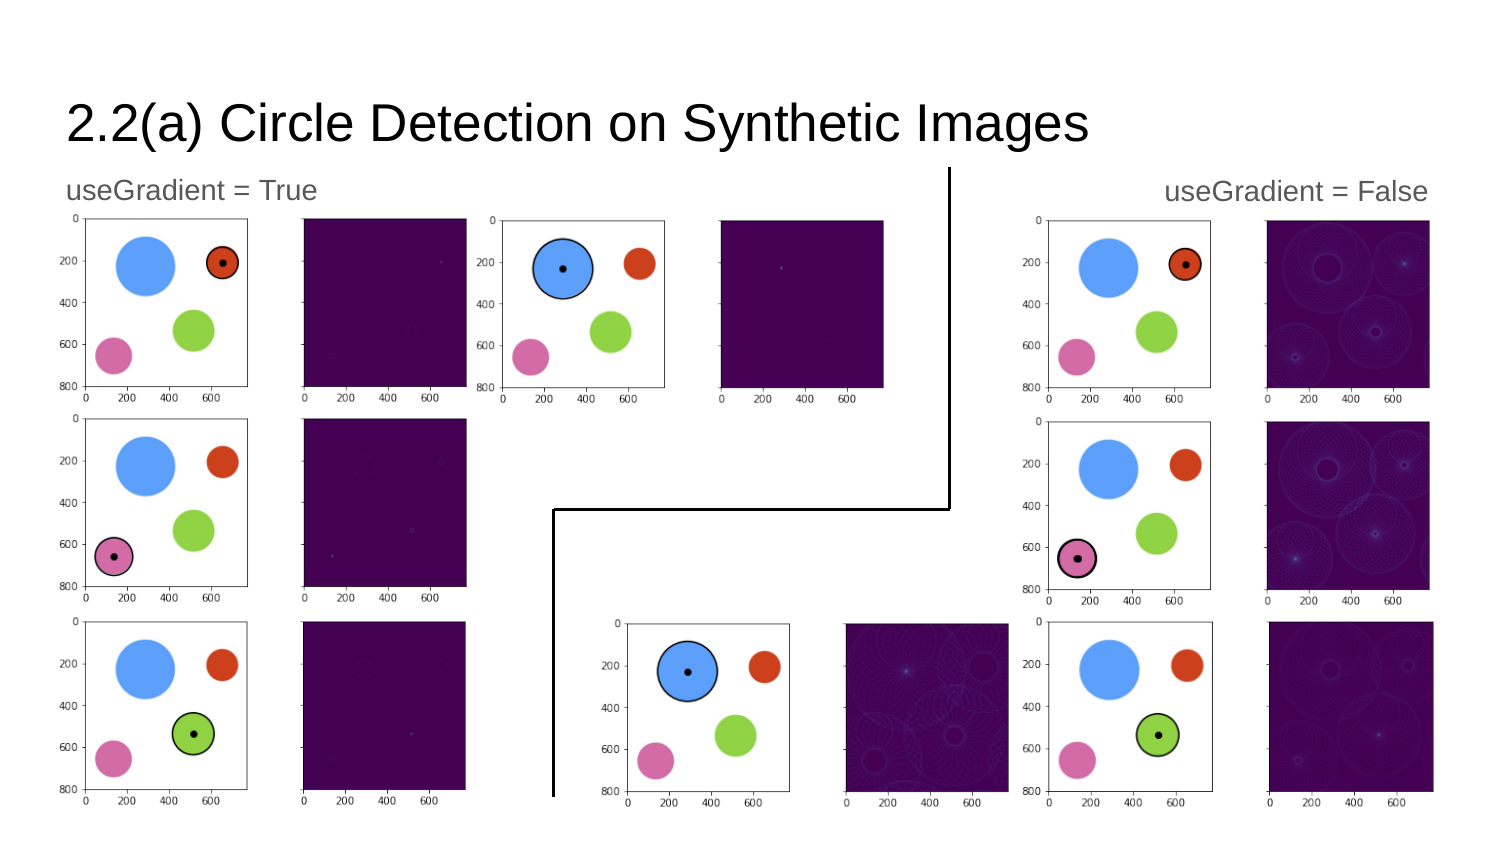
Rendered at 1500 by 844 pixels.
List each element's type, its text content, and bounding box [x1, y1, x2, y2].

title 2.2(a) Circle Detection on Synthetic Images [50, 72, 1450, 168]
list useGradient = True [475, 420, 636, 713]
picture [593, 208, 1439, 816]
picture [50, 207, 889, 814]
list useGradient = True [50, 151, 636, 207]
text_box useGradient = False [1149, 151, 1493, 712]
